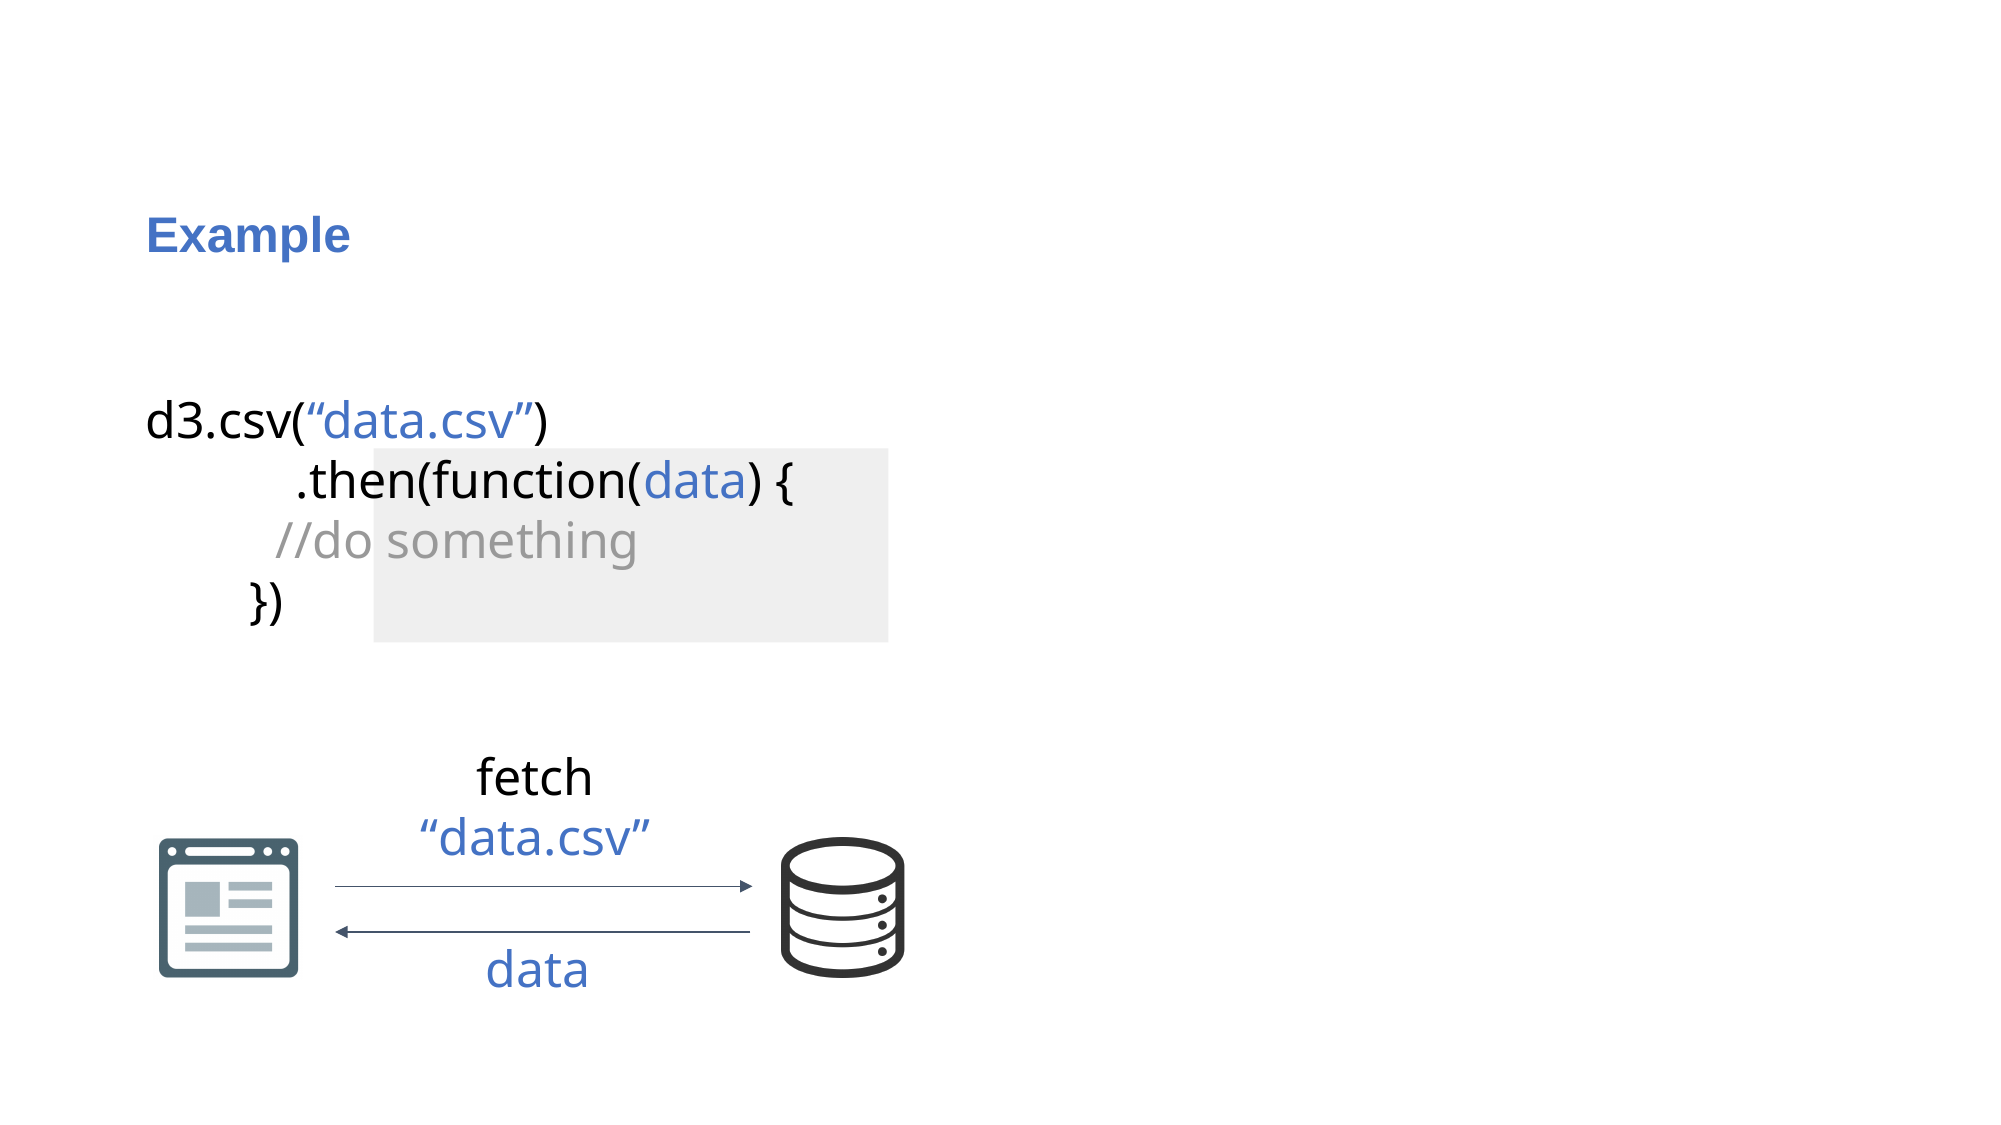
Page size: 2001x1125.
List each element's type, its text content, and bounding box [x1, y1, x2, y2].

picture [153, 835, 304, 981]
text_box d3.csv(“data.csv”) .then(function(data) { //do something }) [130, 380, 1149, 661]
text_box fetch “data.csv” [357, 737, 714, 872]
text_box Example [130, 195, 868, 271]
text_box data [439, 944, 636, 990]
picture [772, 837, 913, 978]
